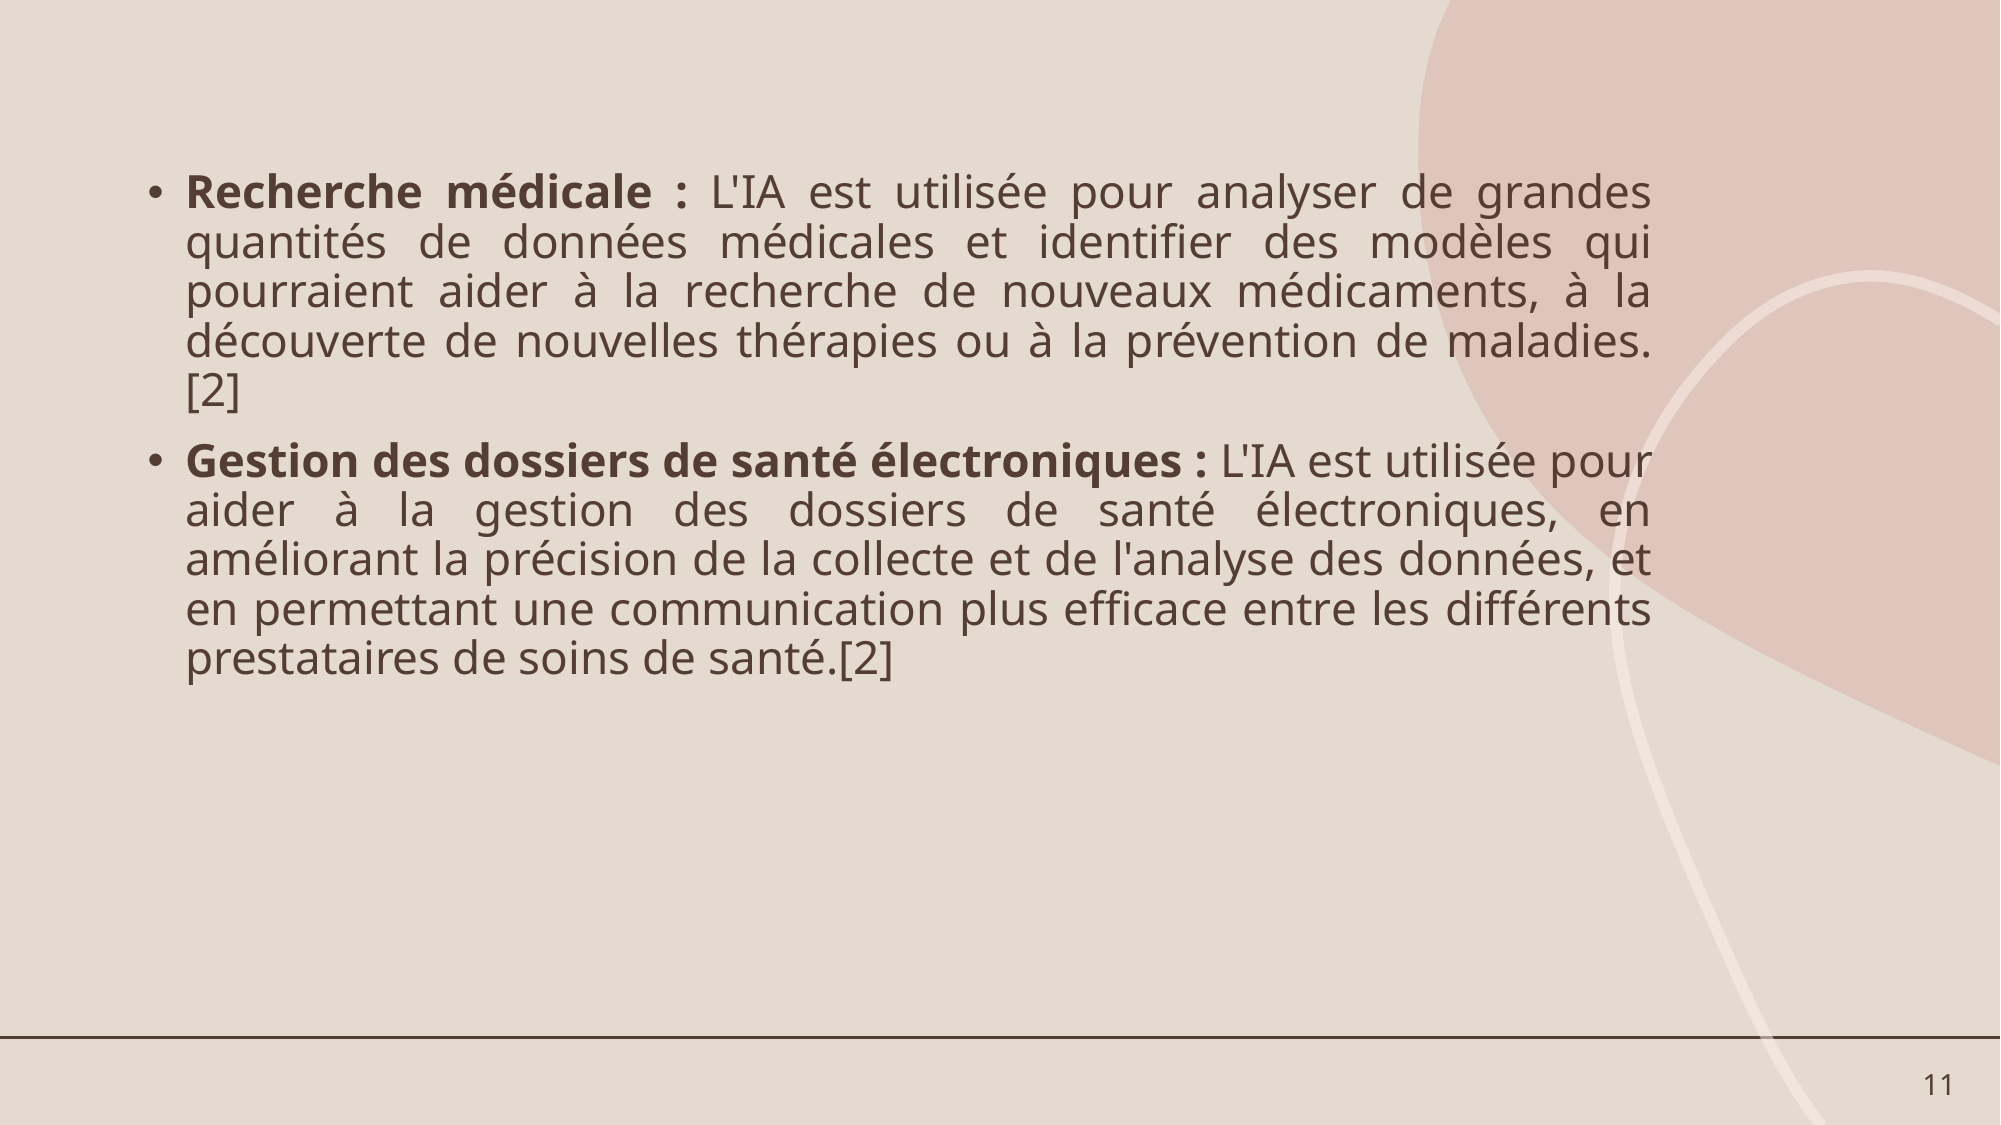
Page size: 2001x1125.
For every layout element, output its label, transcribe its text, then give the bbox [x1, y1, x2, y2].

list Recherche médicale : L'IA est utilisée pour analyser de grandes quantités de données médicales et identifier des modèles qui pourraient aider à la recherche de nouveaux médicaments, à la découverte de nouvelles thérapies ou à la prévention de maladies.[2] Gestion des dossiers de santé électroniques : L'IA est utilisée pour aider à la gestion des dossiers de santé électroniques, en améliorant la précision de la collecte et de l'analyse des données, et en permettant une communication plus efficace entre les différents prestataires de soins de santé.[2] [132, 161, 1669, 798]
slide_number 11 [1808, 1060, 1971, 1112]
